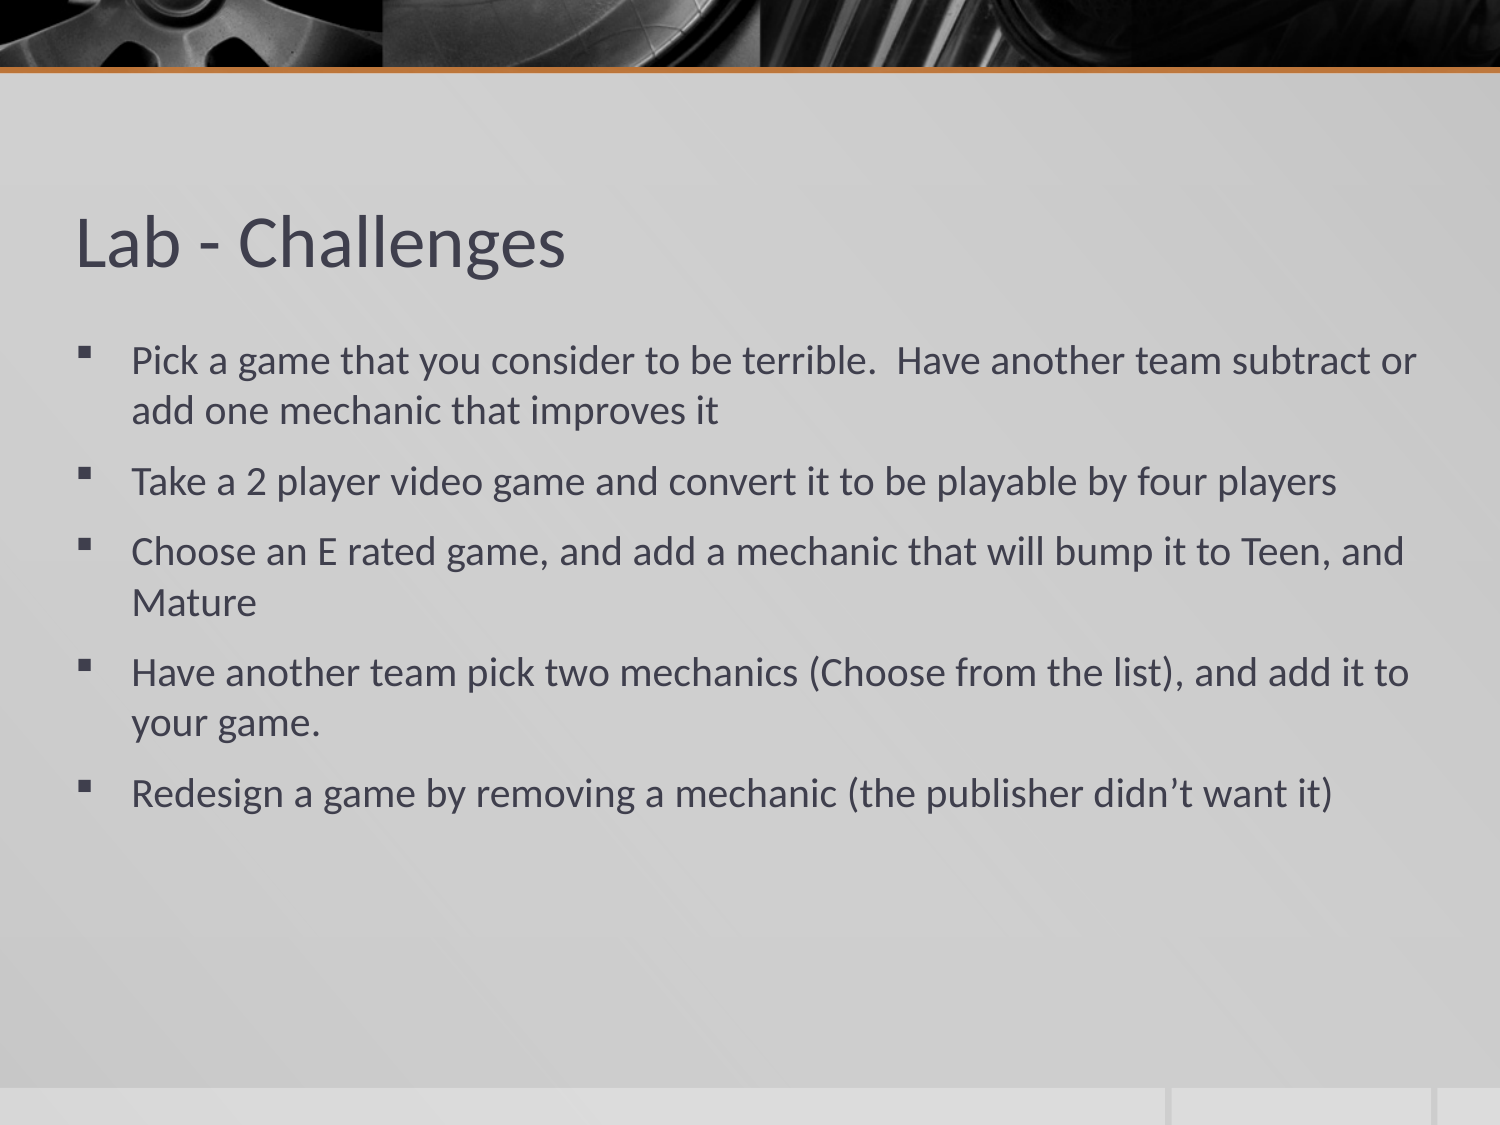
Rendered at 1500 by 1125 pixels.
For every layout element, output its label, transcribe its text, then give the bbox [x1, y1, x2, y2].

picture [0, 0, 1500, 67]
title Lab - Challenges [75, 162, 1425, 313]
list Pick a game that you consider to be terrible. Have another team subtract or add one mechanic that improves it Take a 2 player video game and convert it to be playable by four players Choose an E rated game, and add a mechanic that will bump it to Teen, and Mature Have another team pick two mechanics (Choose from the list), and add it to your game. Redesign a game by removing a mechanic (the publisher didn’t want it) [75, 324, 1425, 1005]
